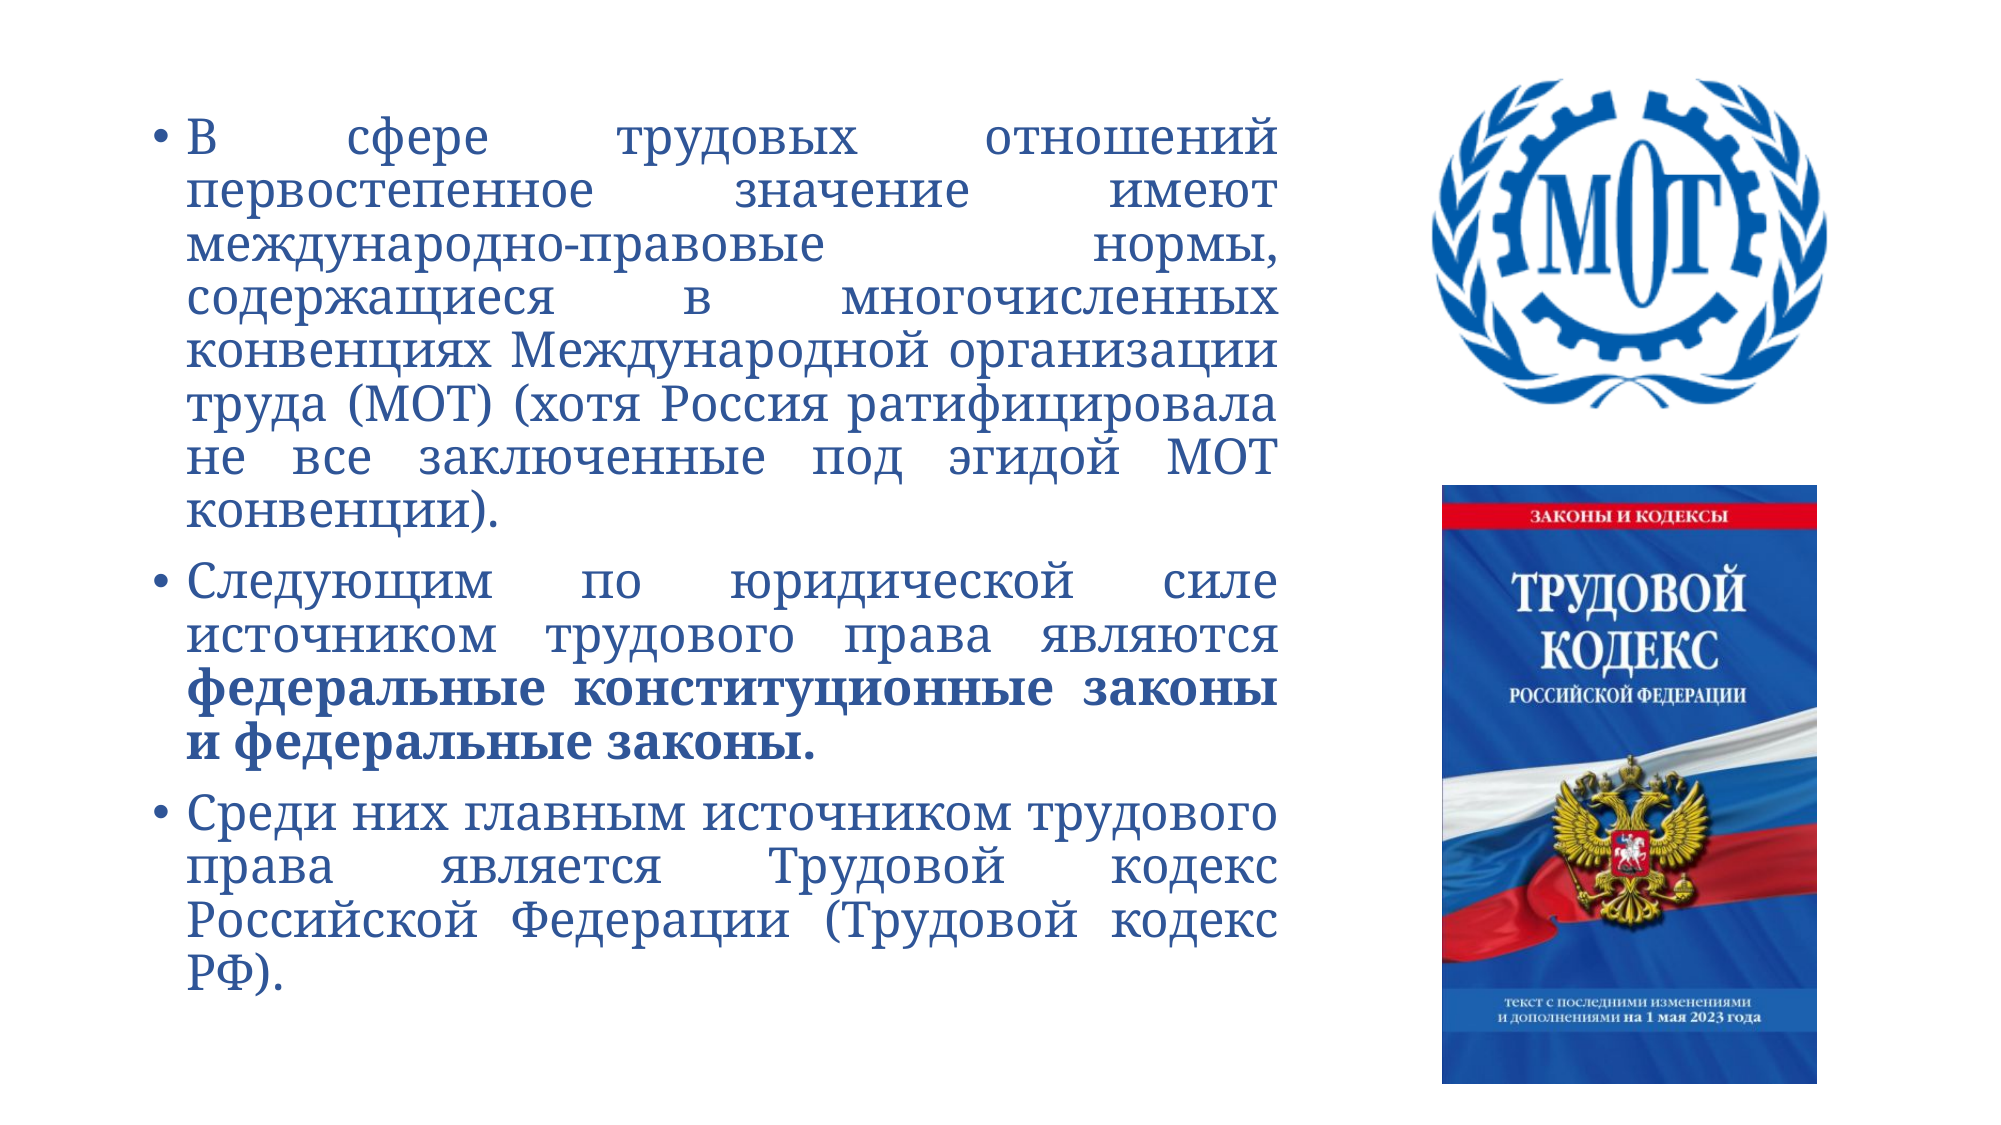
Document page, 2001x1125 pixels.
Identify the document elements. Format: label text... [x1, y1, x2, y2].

list В сфере трудовых отношений первостепенное значение имеют международно-правовые нормы, содержащиеся в многочисленных конвенциях Международной организации труда (МОТ) (хотя Россия ратифицировала не все заключенные под эгидой МОТ конвенции). Следующим по юридической силе источником трудового права являются федеральные конституционные законы и федеральные законы. Среди них главным источником трудового права является Трудовой кодекс Российской Федерации (Трудовой кодекс РФ). [137, 104, 1294, 1014]
picture [1441, 485, 1817, 1084]
picture [1428, 41, 1830, 443]
